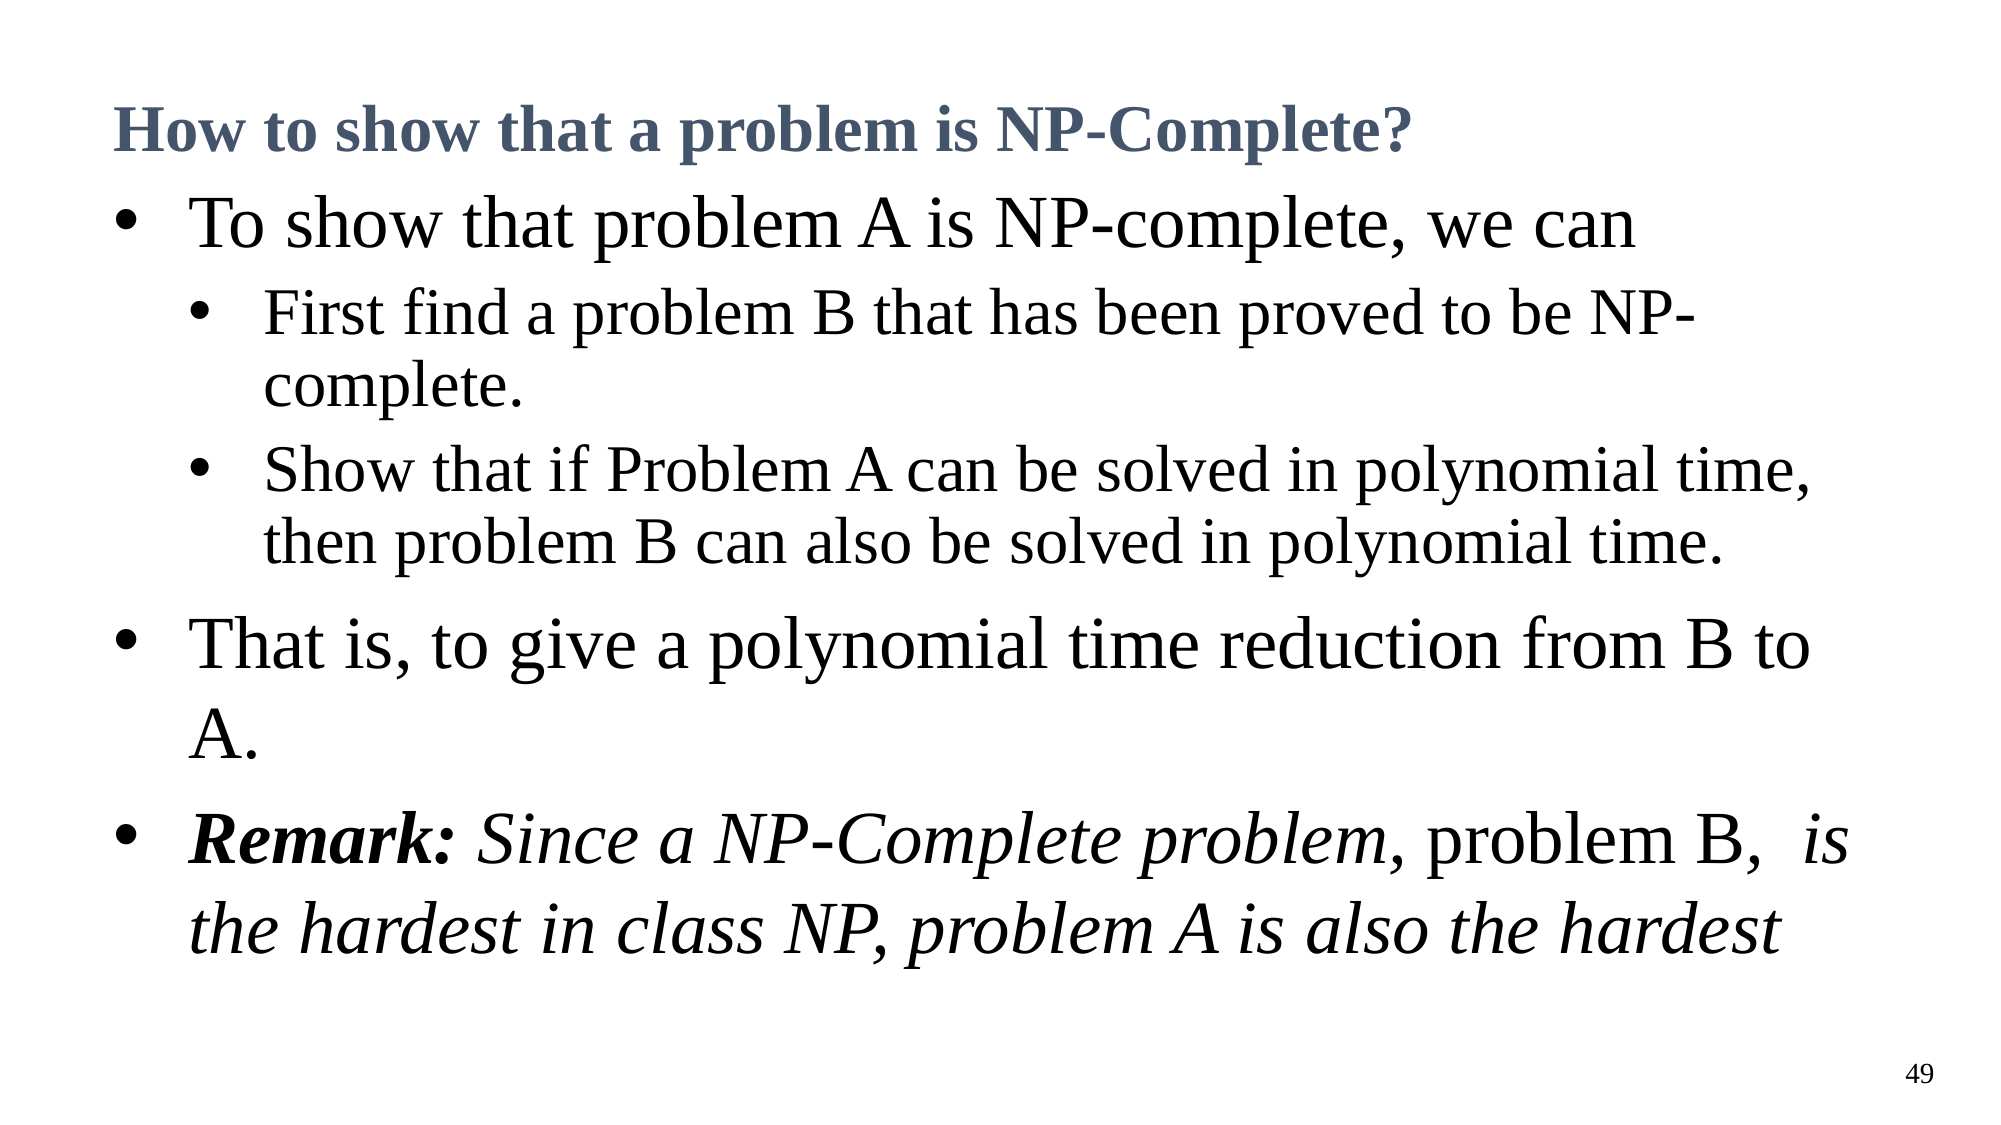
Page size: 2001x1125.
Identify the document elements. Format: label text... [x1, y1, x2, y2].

slide_number 49 [1483, 1046, 1951, 1125]
subtitle To show that problem A is NP-complete, we can First find a problem B that has been proved to be NP-complete. Show that if Problem A can be solved in polynomial time, then problem B can also be solved in polynomial time. That is, to give a polynomial time reduction from B to A. Remark: Since a NP-Complete problem, problem B, is the hardest in class NP, problem A is also the hardest [98, 174, 1906, 1025]
title How to show that a problem is NP-Complete? [98, 62, 1626, 174]
